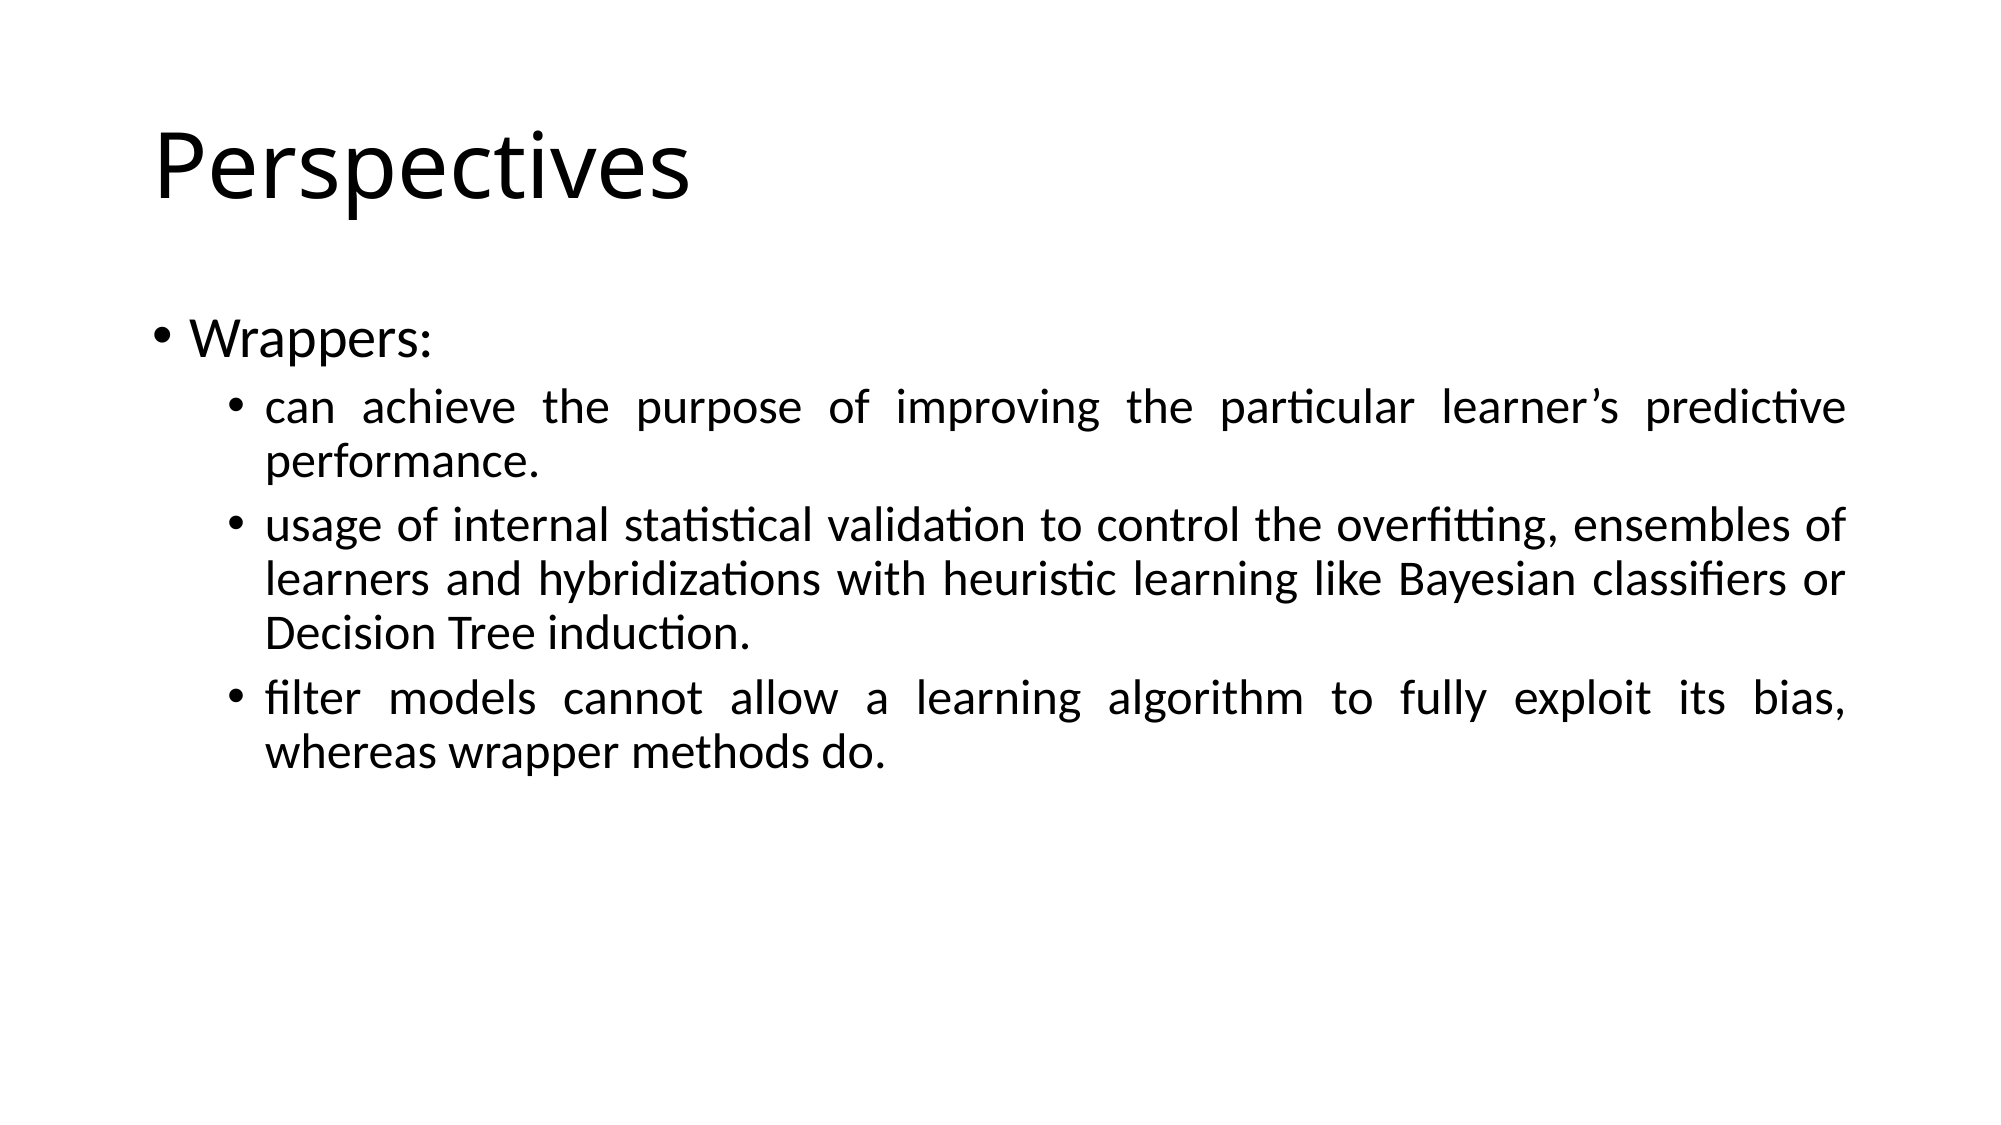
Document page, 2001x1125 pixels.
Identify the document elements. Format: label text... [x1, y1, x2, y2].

list Wrappers: can achieve the purpose of improving the particular learner’s predictive performance. usage of internal statistical validation to control the overfitting, ensembles of learners and hybridizations with heuristic learning like Bayesian classifiers or Decision Tree induction. filter models cannot allow a learning algorithm to fully exploit its bias, whereas wrapper methods do. [137, 299, 1863, 1014]
title Perspectives [137, 59, 1863, 278]
